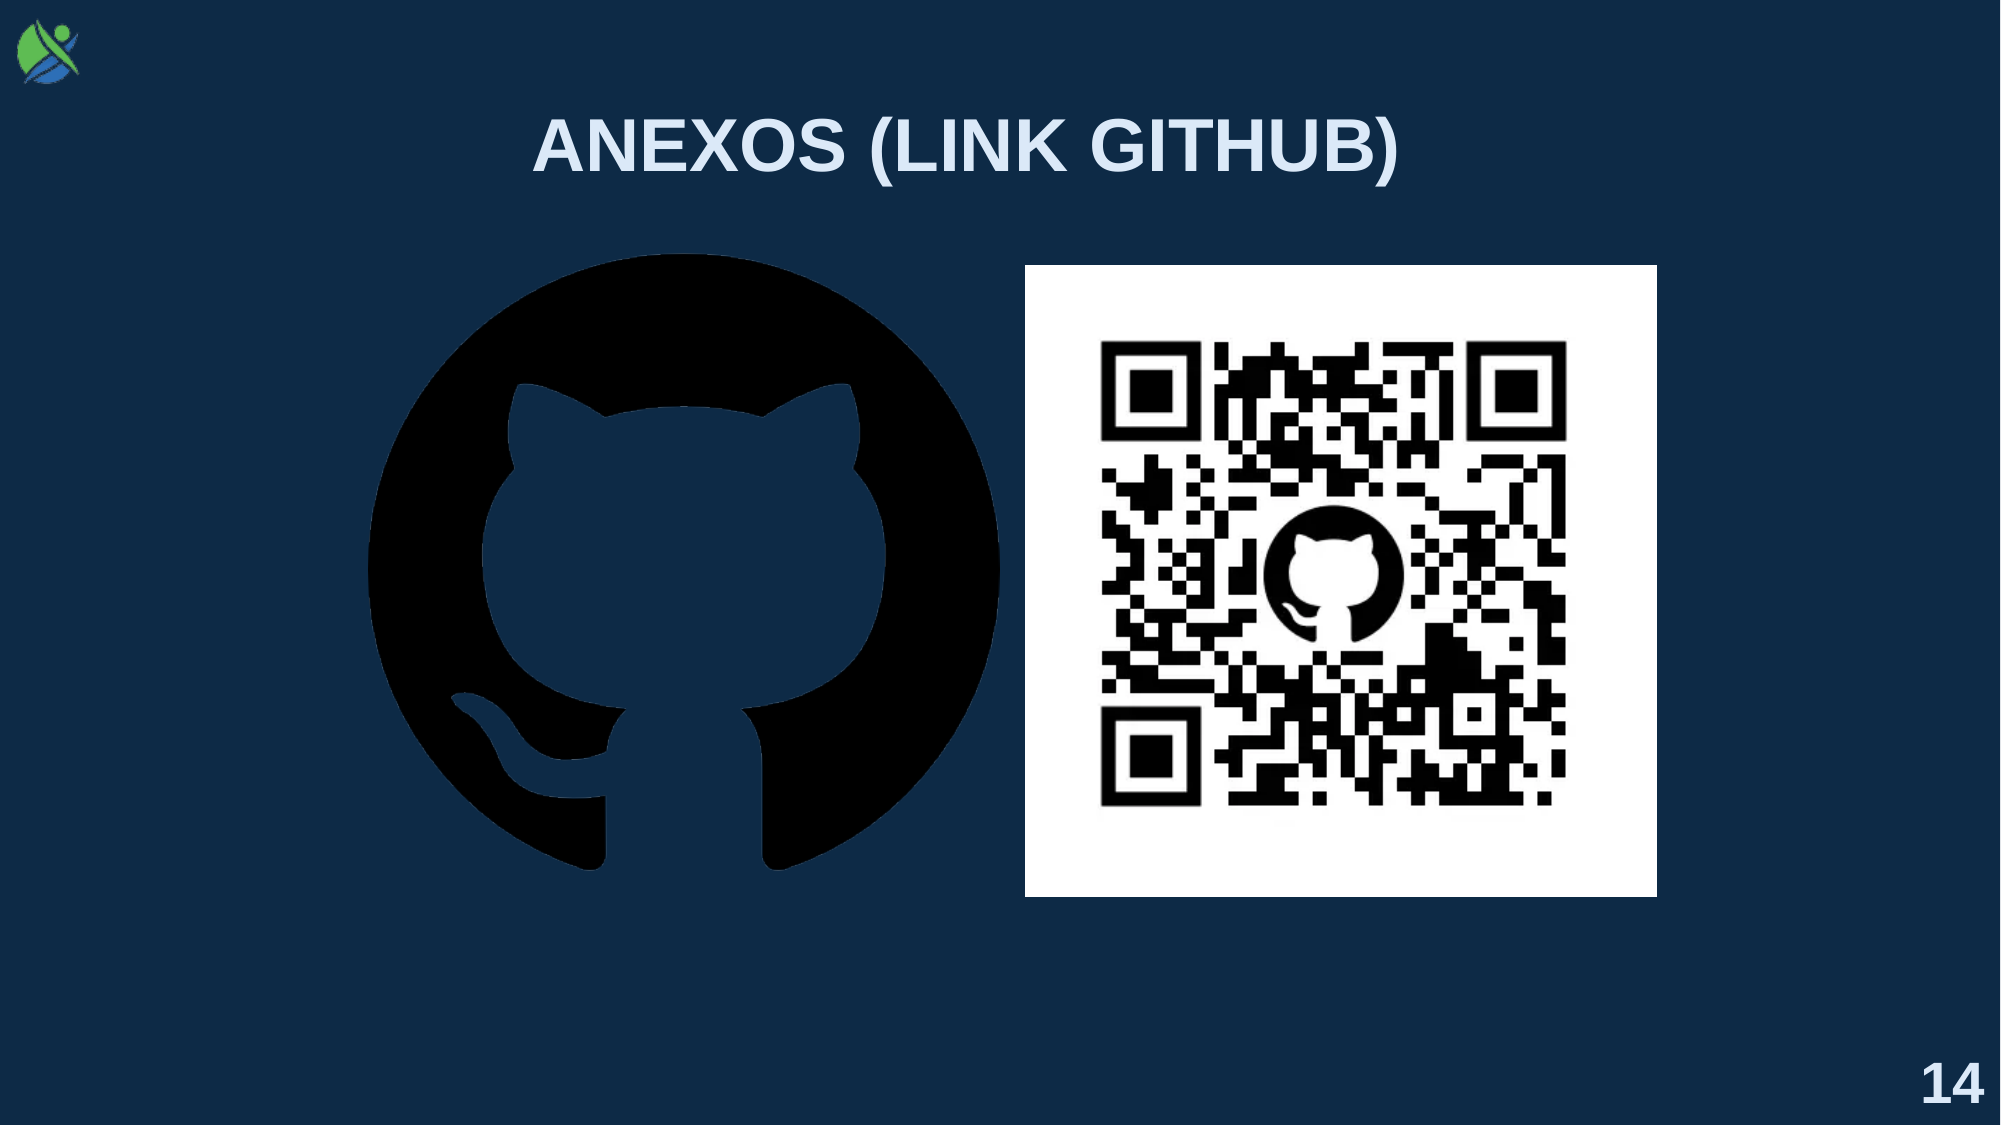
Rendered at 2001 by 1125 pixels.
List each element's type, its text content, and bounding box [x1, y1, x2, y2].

picture [368, 246, 1001, 879]
slide_number 14 [1913, 1048, 1992, 1125]
title ANEXOS (LINK GITHUB) [529, 93, 1454, 284]
picture [1024, 265, 1657, 898]
picture [0, 0, 205, 91]
